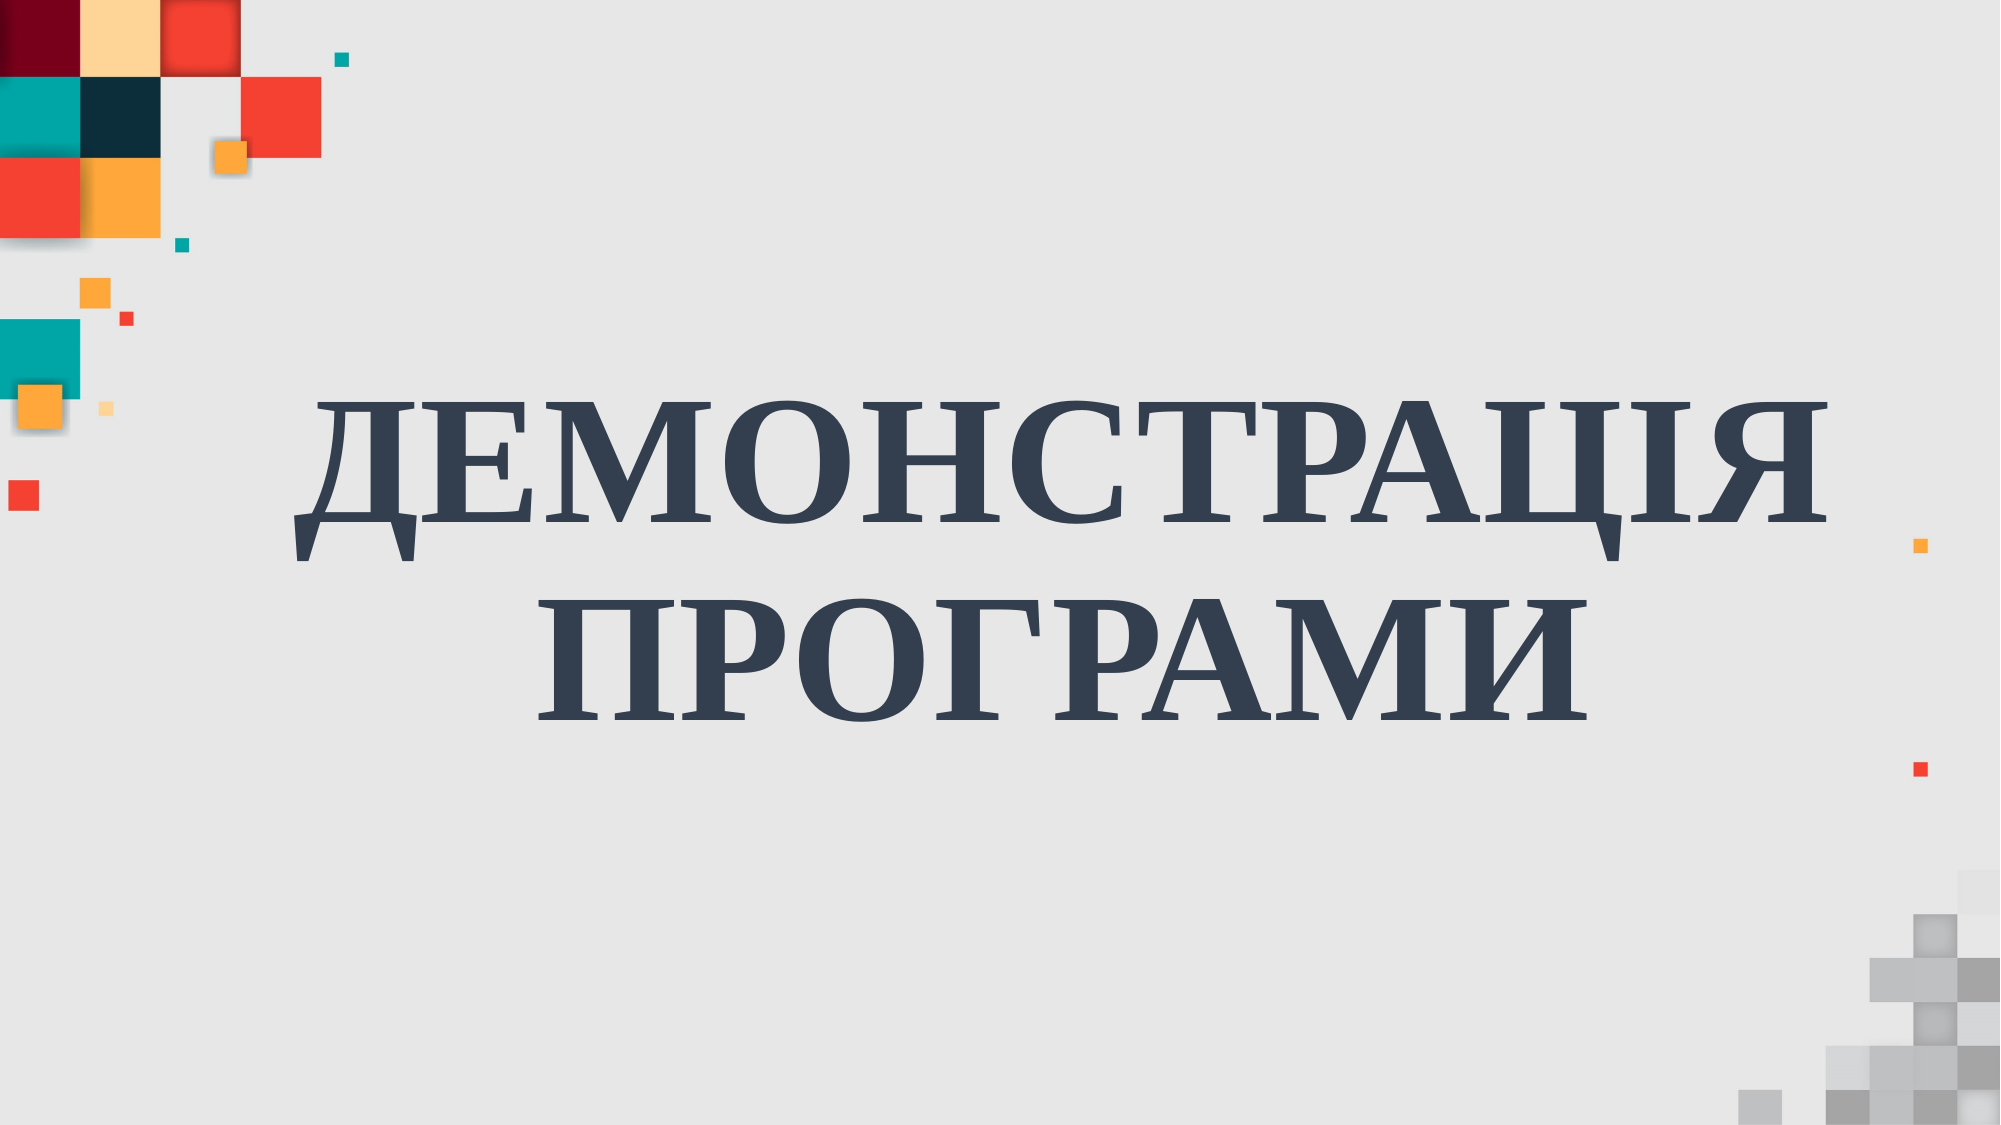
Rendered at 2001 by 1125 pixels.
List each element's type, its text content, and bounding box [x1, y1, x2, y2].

picture [0, 0, 2000, 1125]
title ДЕМОНСТРАЦІЯ ПРОГРАМИ [200, 75, 1926, 1050]
